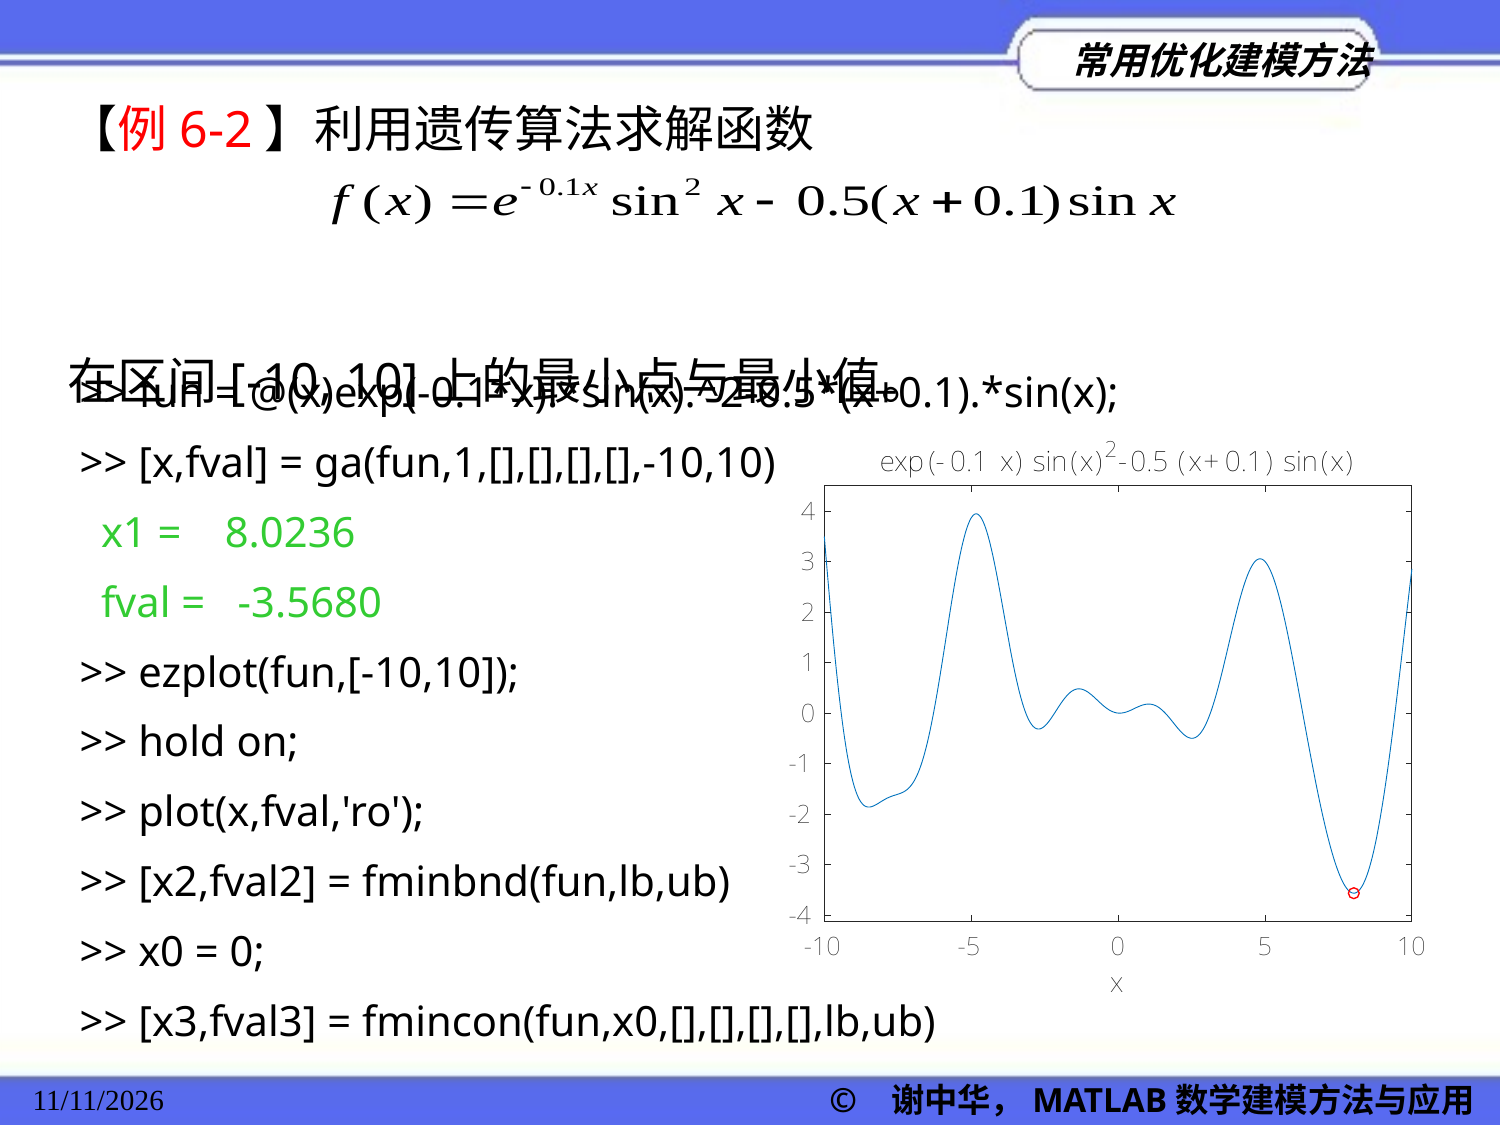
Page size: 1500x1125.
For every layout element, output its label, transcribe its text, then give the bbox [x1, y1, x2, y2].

footer © 谢中华，MATLAB数学建模方法与应用 [809, 1078, 1495, 1120]
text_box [52, 66, 1365, 327]
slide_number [17, 1077, 356, 1120]
picture [0, 0, 1500, 1125]
text_box >> fun = @(x)exp(-0.1*x).*sin(x).^2-0.5*(x+0.1).*sin(x); >> [x,fval] = ga(fun,1,[],[],[],[],-10,10) x1 = 8.0236 fval = -3.5680 >> ezplot(fun,[-10,10]); >> hold on; >> plot(x,fval,'ro'); >> [x2,fval2] = fminbnd(fun,lb,ub) >> x0 = 0; >> [x3,fval3] = fmincon(fun,x0,[],[],[],[],lb,ub) [64, 338, 1211, 1053]
